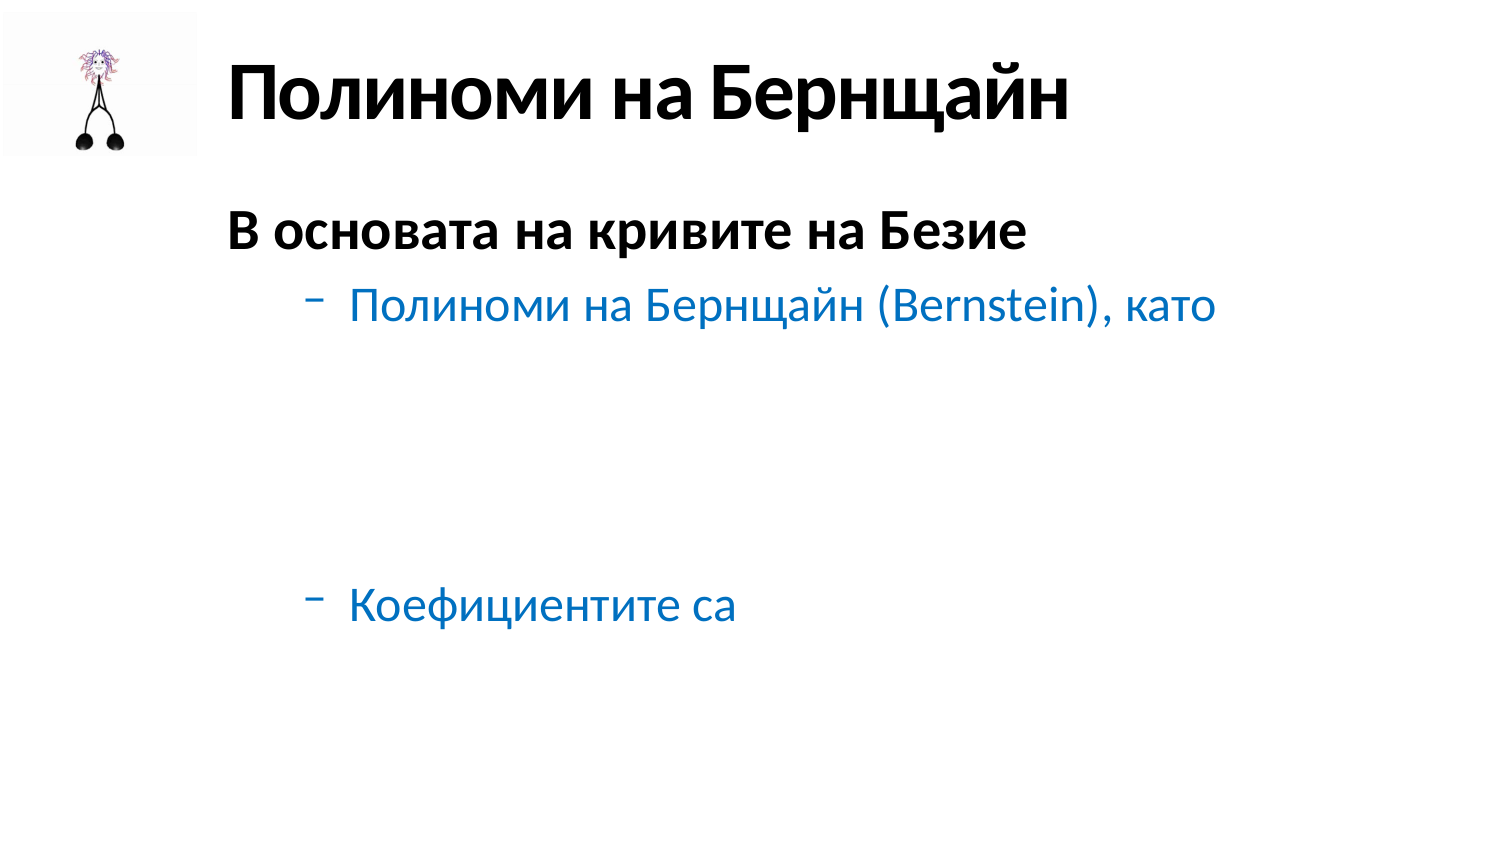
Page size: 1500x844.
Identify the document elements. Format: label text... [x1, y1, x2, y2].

picture [3, 12, 197, 156]
title Полиноми на Бернщайн [212, 21, 1500, 150]
